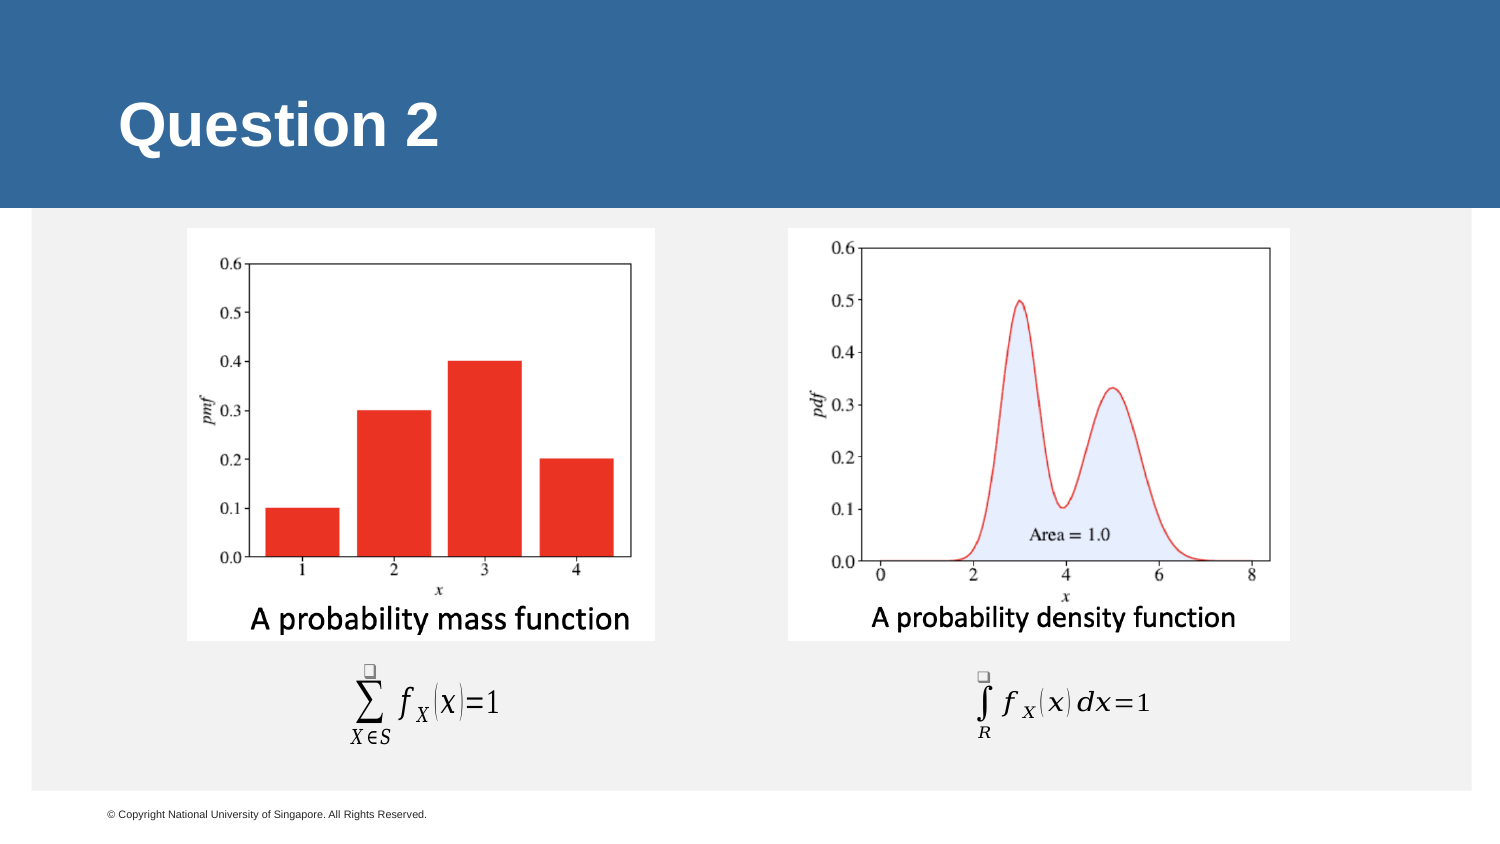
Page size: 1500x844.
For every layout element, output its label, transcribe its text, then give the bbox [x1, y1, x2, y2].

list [187, 228, 655, 642]
picture [788, 228, 1290, 642]
title Question 2 [103, 44, 1397, 208]
